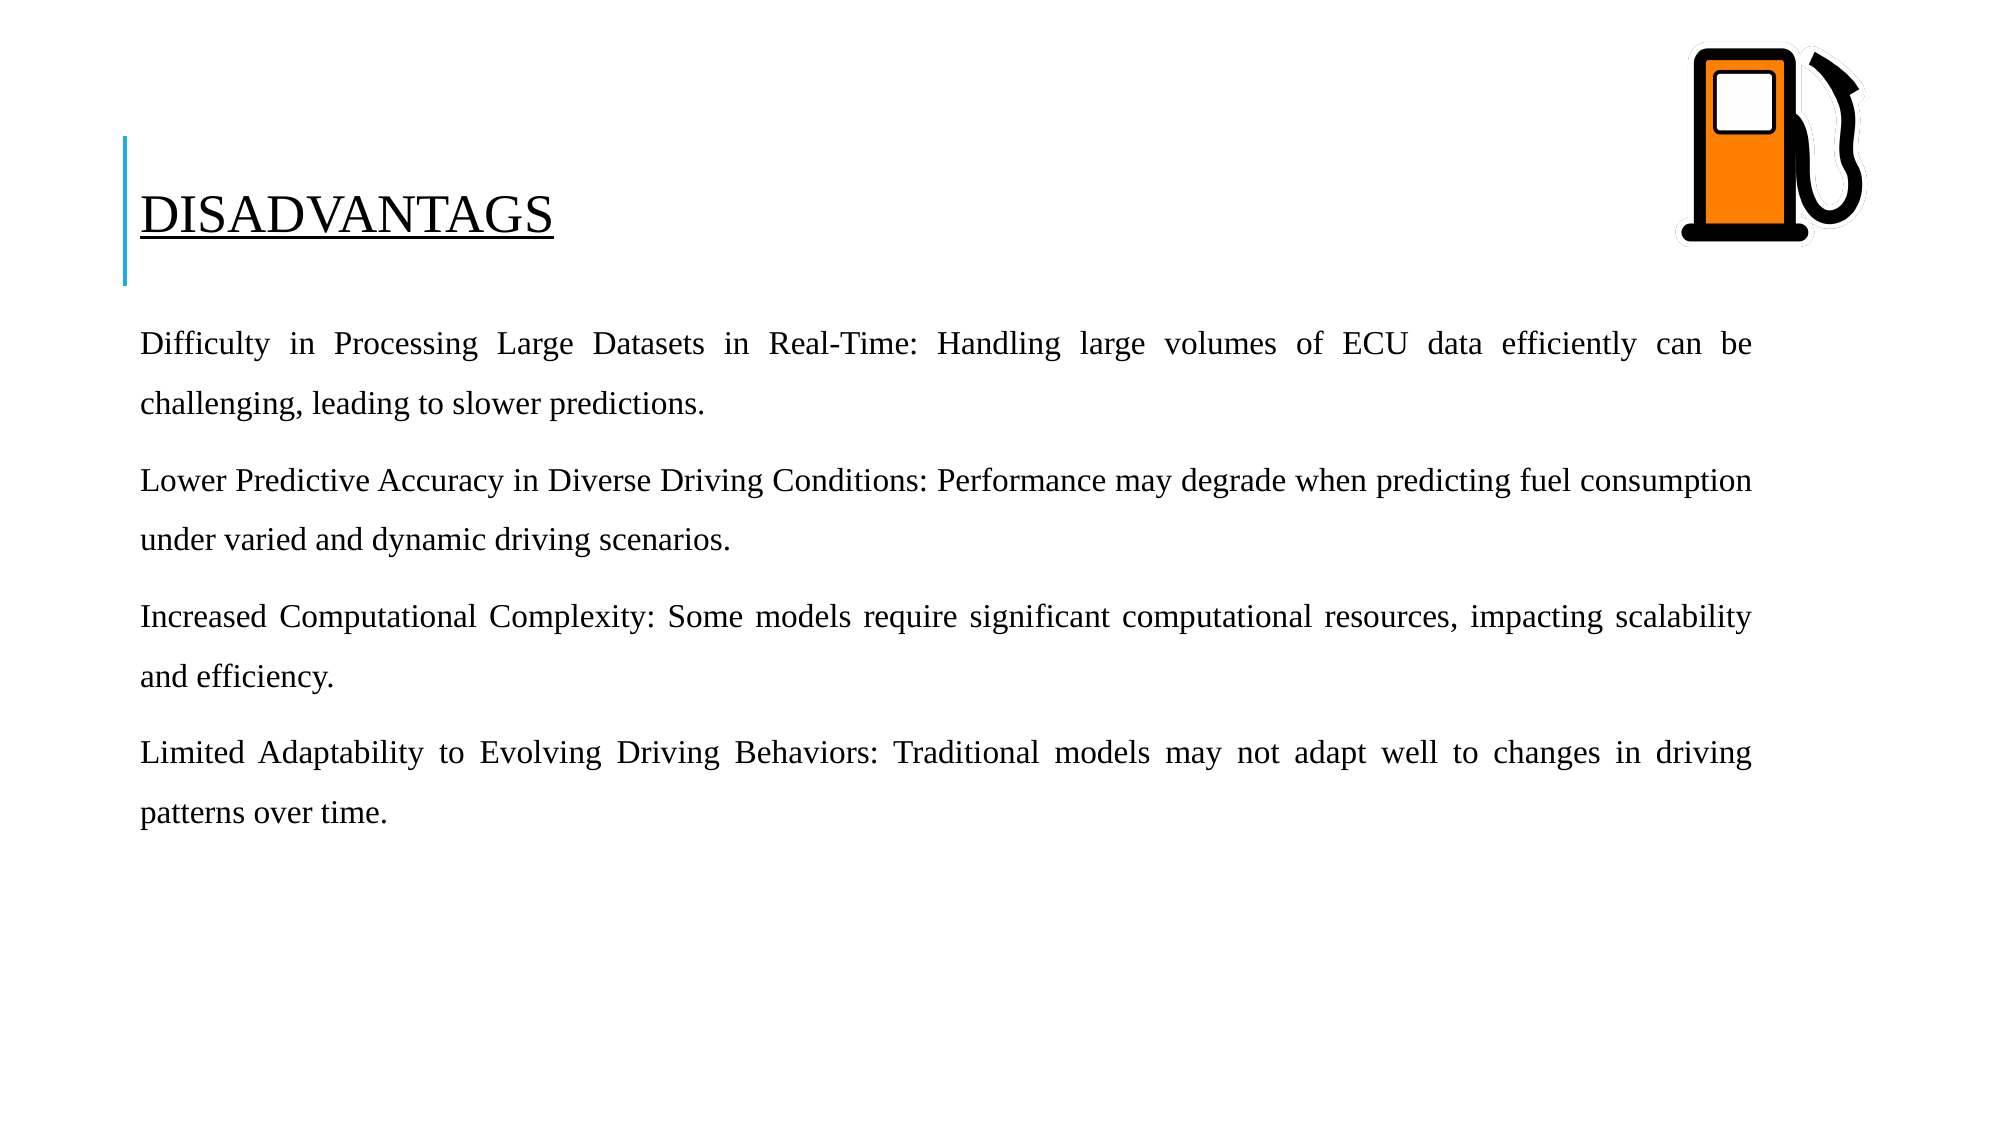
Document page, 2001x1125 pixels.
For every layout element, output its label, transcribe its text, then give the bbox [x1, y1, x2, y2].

picture [1661, 34, 1879, 252]
title DISADVANTAGS [125, 124, 1655, 252]
text_box Difficulty in Processing Large Datasets in Real-Time: Handling large volumes of ECU data efficiently can be challenging, leading to slower predictions. Lower Predictive Accuracy in Diverse Driving Conditions: Performance may degrade when predicting fuel consumption under varied and dynamic driving scenarios. Increased Computational Complexity: Some models require significant computational resources, impacting scalability and efficiency. Limited Adaptability to Evolving Driving Behaviors: Traditional models may not adapt well to changes in driving patterns over time. [125, 293, 1770, 915]
